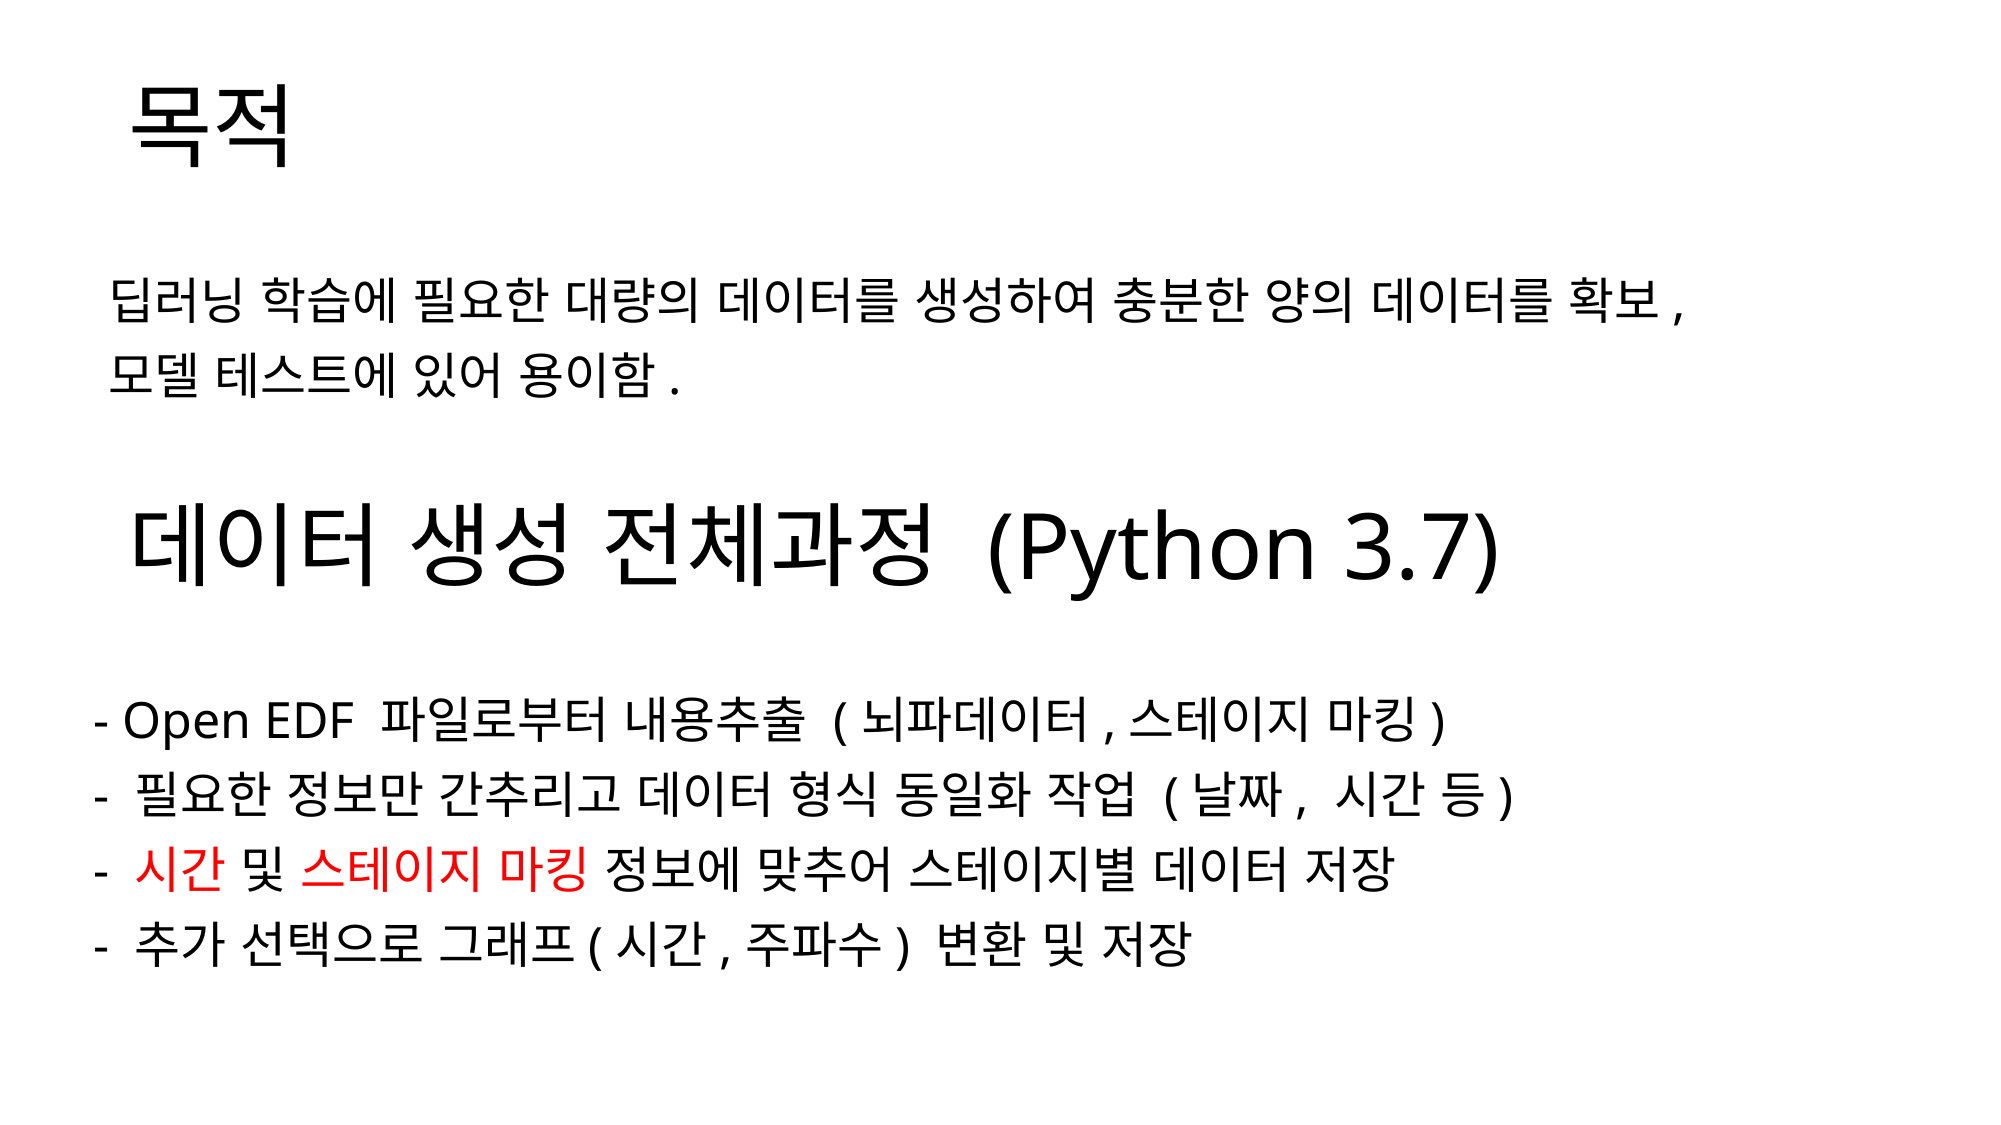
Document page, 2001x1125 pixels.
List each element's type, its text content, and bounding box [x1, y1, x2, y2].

subtitle 목적 딥러닝 학습에 필요한 대량의 데이터를 생성하여 충분한 양의 데이터를 확보, 모델 테스트에 있어 용이함. 데이터 생성 전체과정 (Python 3.7) - Open EDF 파일로부터 내용추출 (뇌파데이터,스테이지 마킹) - 필요한 정보만 간추리고 데이터 형식 동일화 작업 (날짜, 시간 등) - 시간 및 스테이지 마킹 정보에 맞추어 스테이지별 데이터 저장 - 추가 선택으로 그래프(시간,주파수) 변환 및 저장 [39, 74, 1750, 1037]
